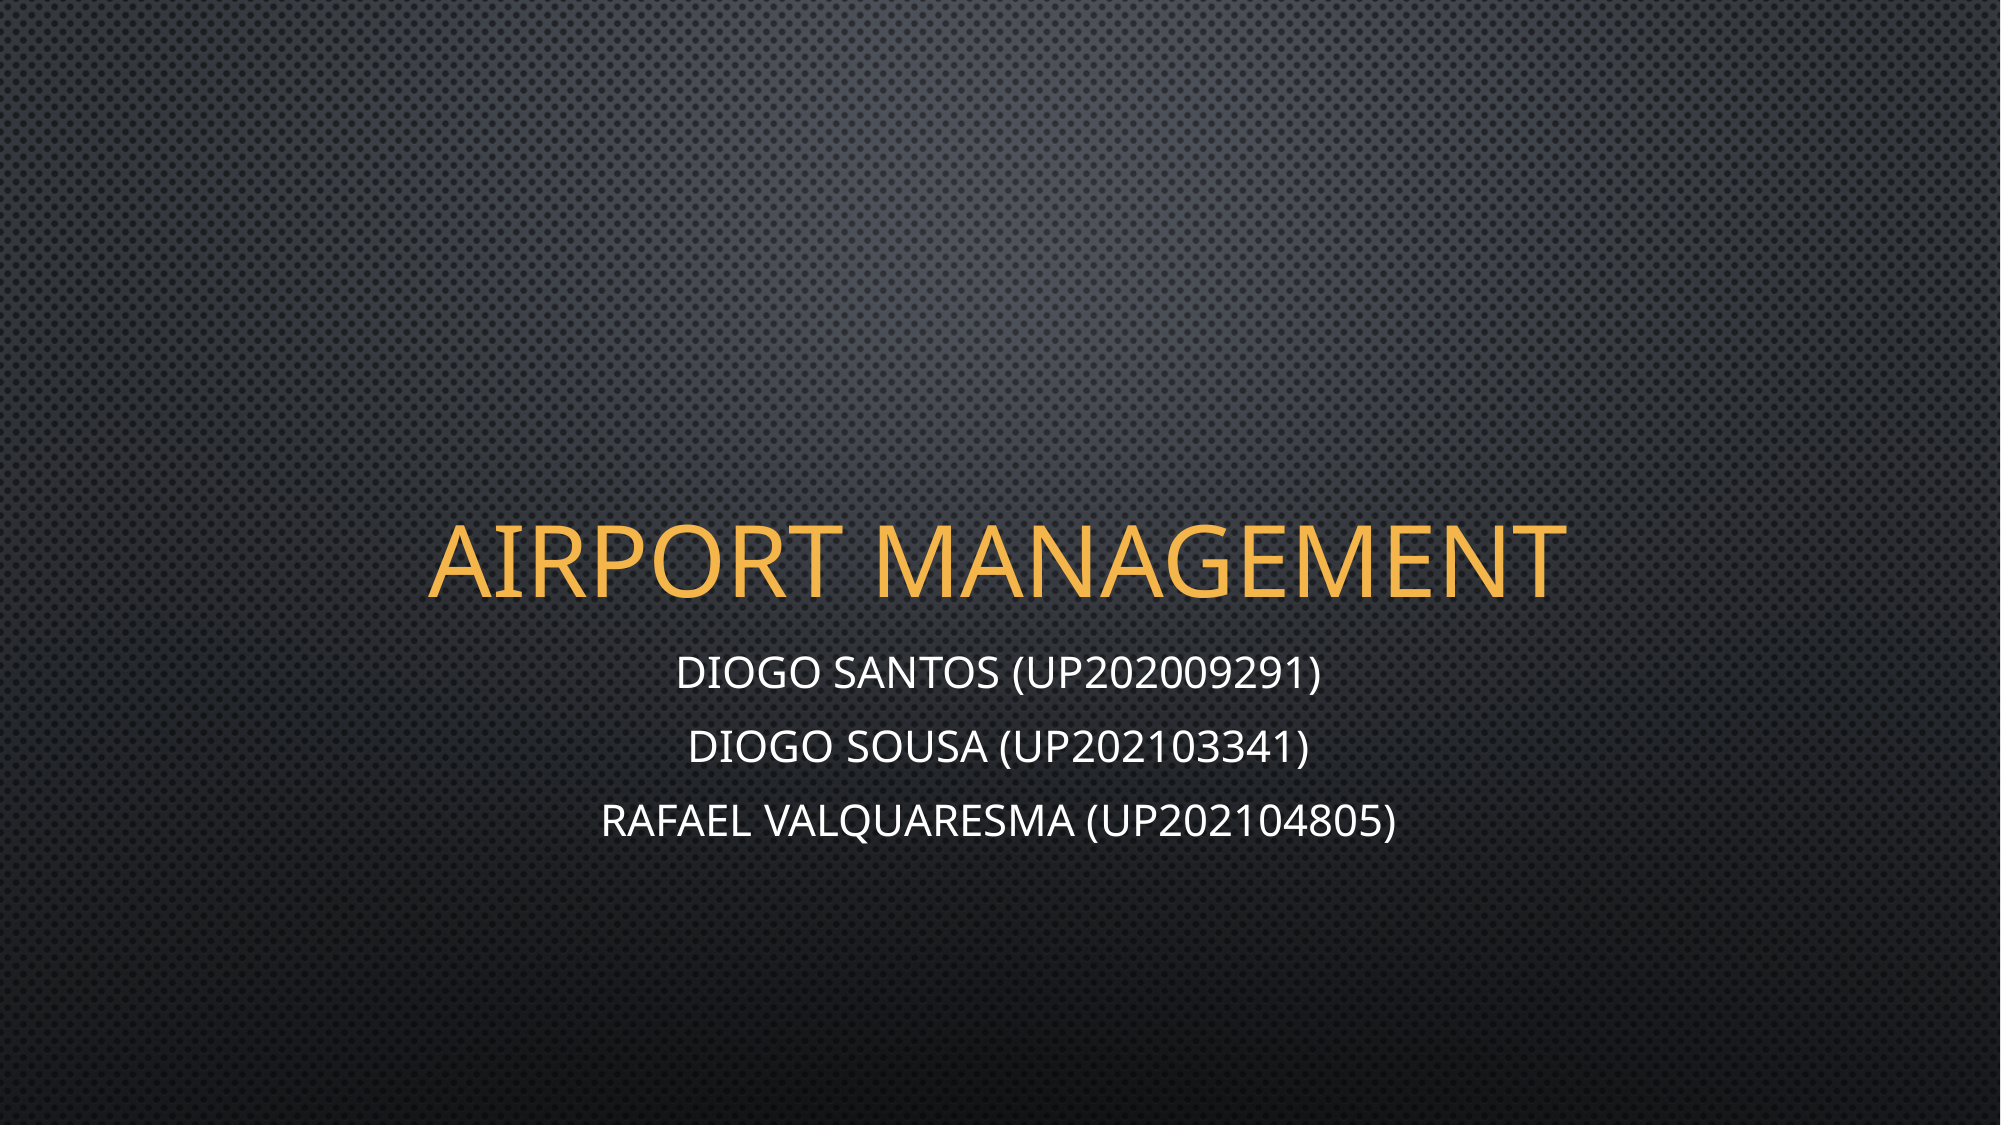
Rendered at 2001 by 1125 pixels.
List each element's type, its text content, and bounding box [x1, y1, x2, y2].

title AIRPORT MANAGEMENT [287, 99, 1711, 625]
subtitle DIOGO SANTOS (UP202009291) DIOGO SOUSA (UP202103341) RAFAEL VALQUARESMA (UP202104805) [287, 637, 1711, 950]
